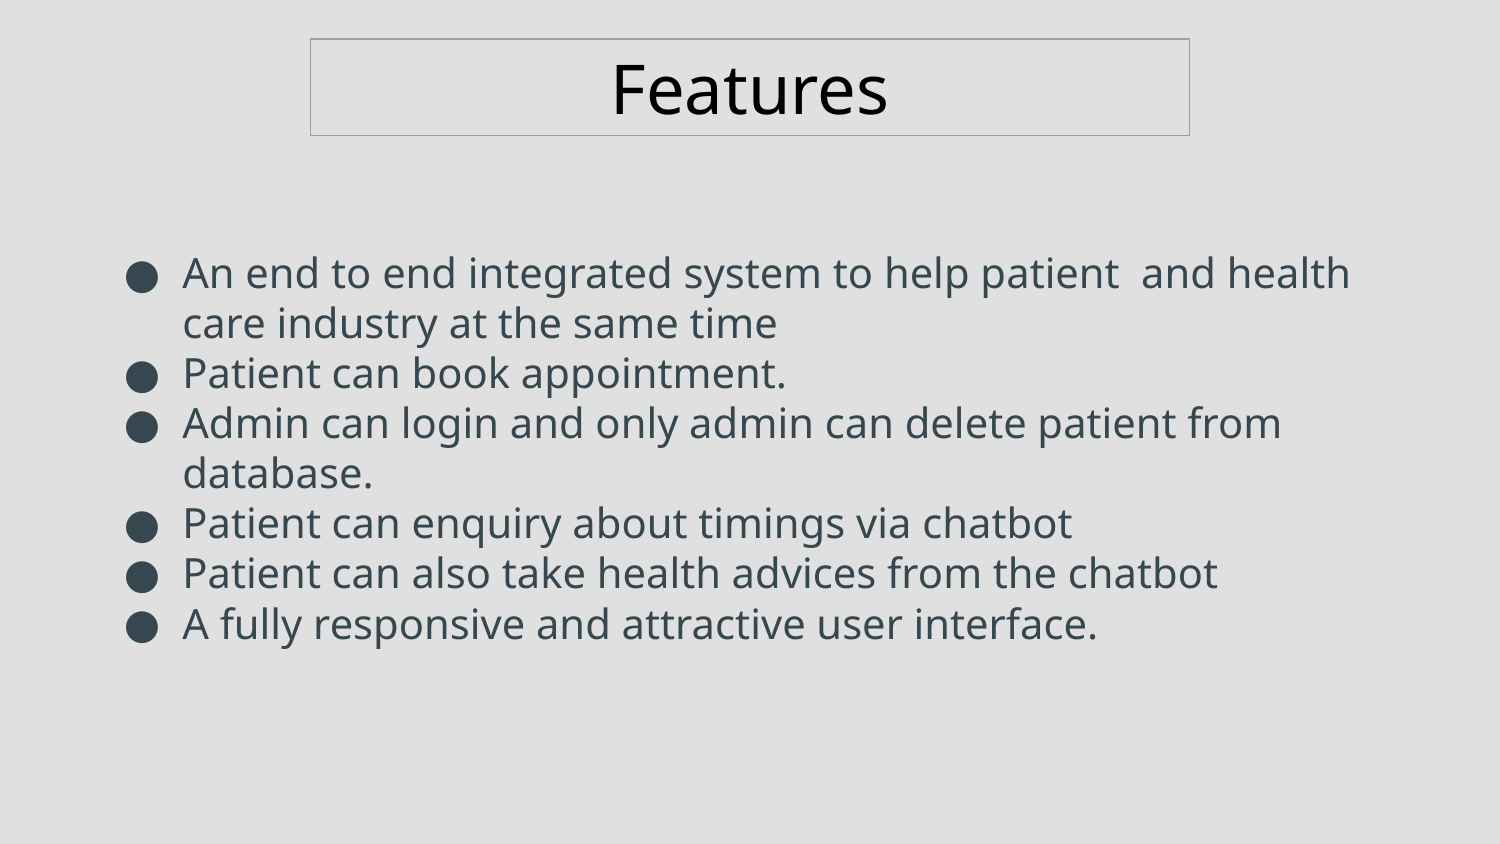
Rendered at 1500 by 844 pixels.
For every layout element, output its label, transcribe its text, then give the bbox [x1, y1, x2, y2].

text_box Features [310, 38, 1190, 136]
title An end to end integrated system to help patient and health care industry at the same time Patient can book appointment. Admin can login and only admin can delete patient from database. Patient can enquiry about timings via chatbot Patient can also take health advices from the chatbot A fully responsive and attractive user interface. [92, 181, 1408, 790]
